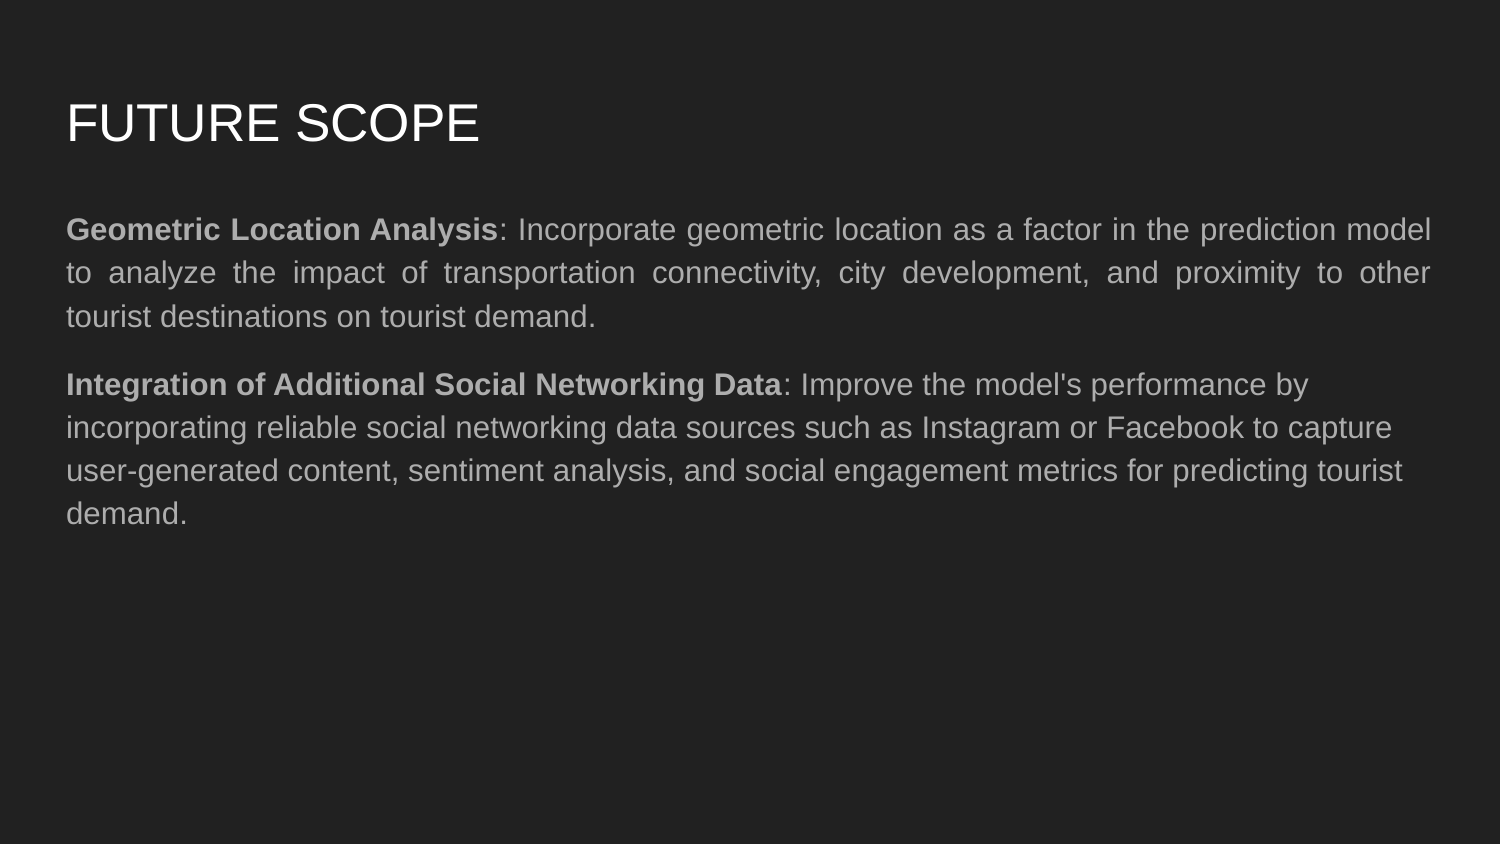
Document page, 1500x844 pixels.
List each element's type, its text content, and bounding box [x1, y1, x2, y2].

list Geometric Location Analysis: Incorporate geometric location as a factor in the prediction model to analyze the impact of transportation connectivity, city development, and proximity to other tourist destinations on tourist demand. Integration of Additional Social Networking Data: Improve the model's performance by incorporating reliable social networking data sources such as Instagram or Facebook to capture user-generated content, sentiment analysis, and social engagement metrics for predicting tourist demand. [51, 189, 1449, 750]
title FUTURE SCOPE [51, 72, 1449, 167]
